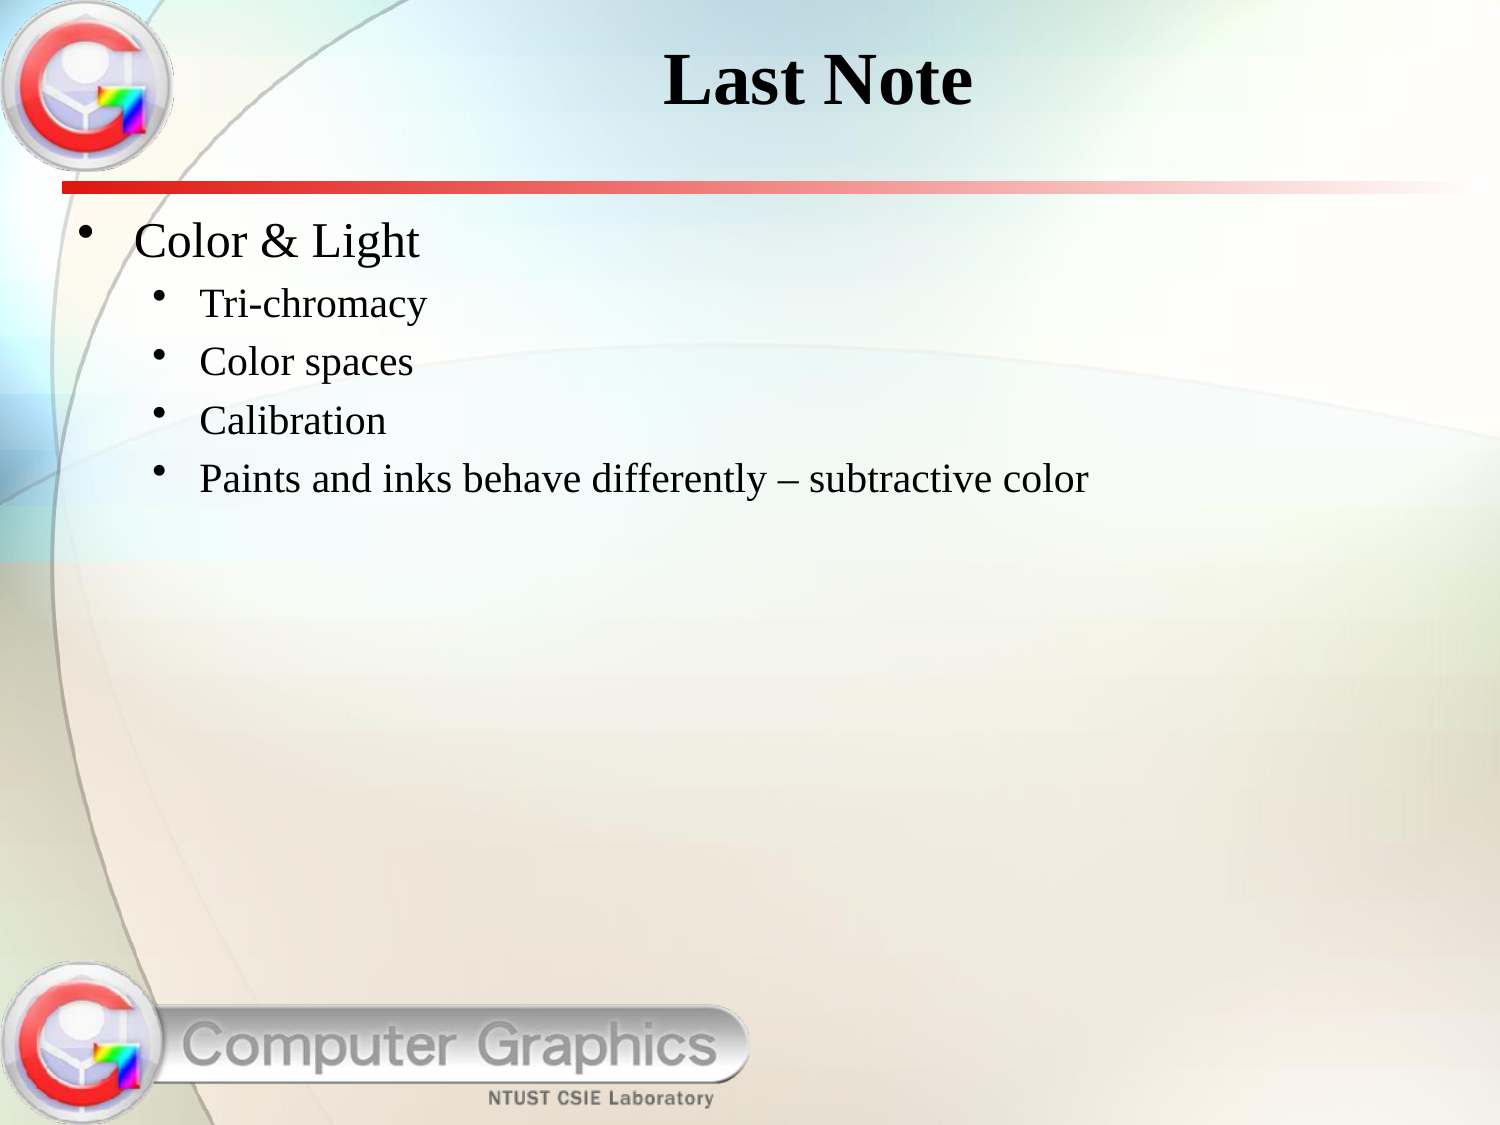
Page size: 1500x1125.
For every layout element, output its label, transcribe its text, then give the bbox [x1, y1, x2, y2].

list Color & Light Tri-chromacy Color spaces Calibration Paints and inks behave differently – subtractive color [62, 200, 1463, 1000]
picture [0, 0, 1500, 1125]
title Last Note [174, 12, 1463, 138]
